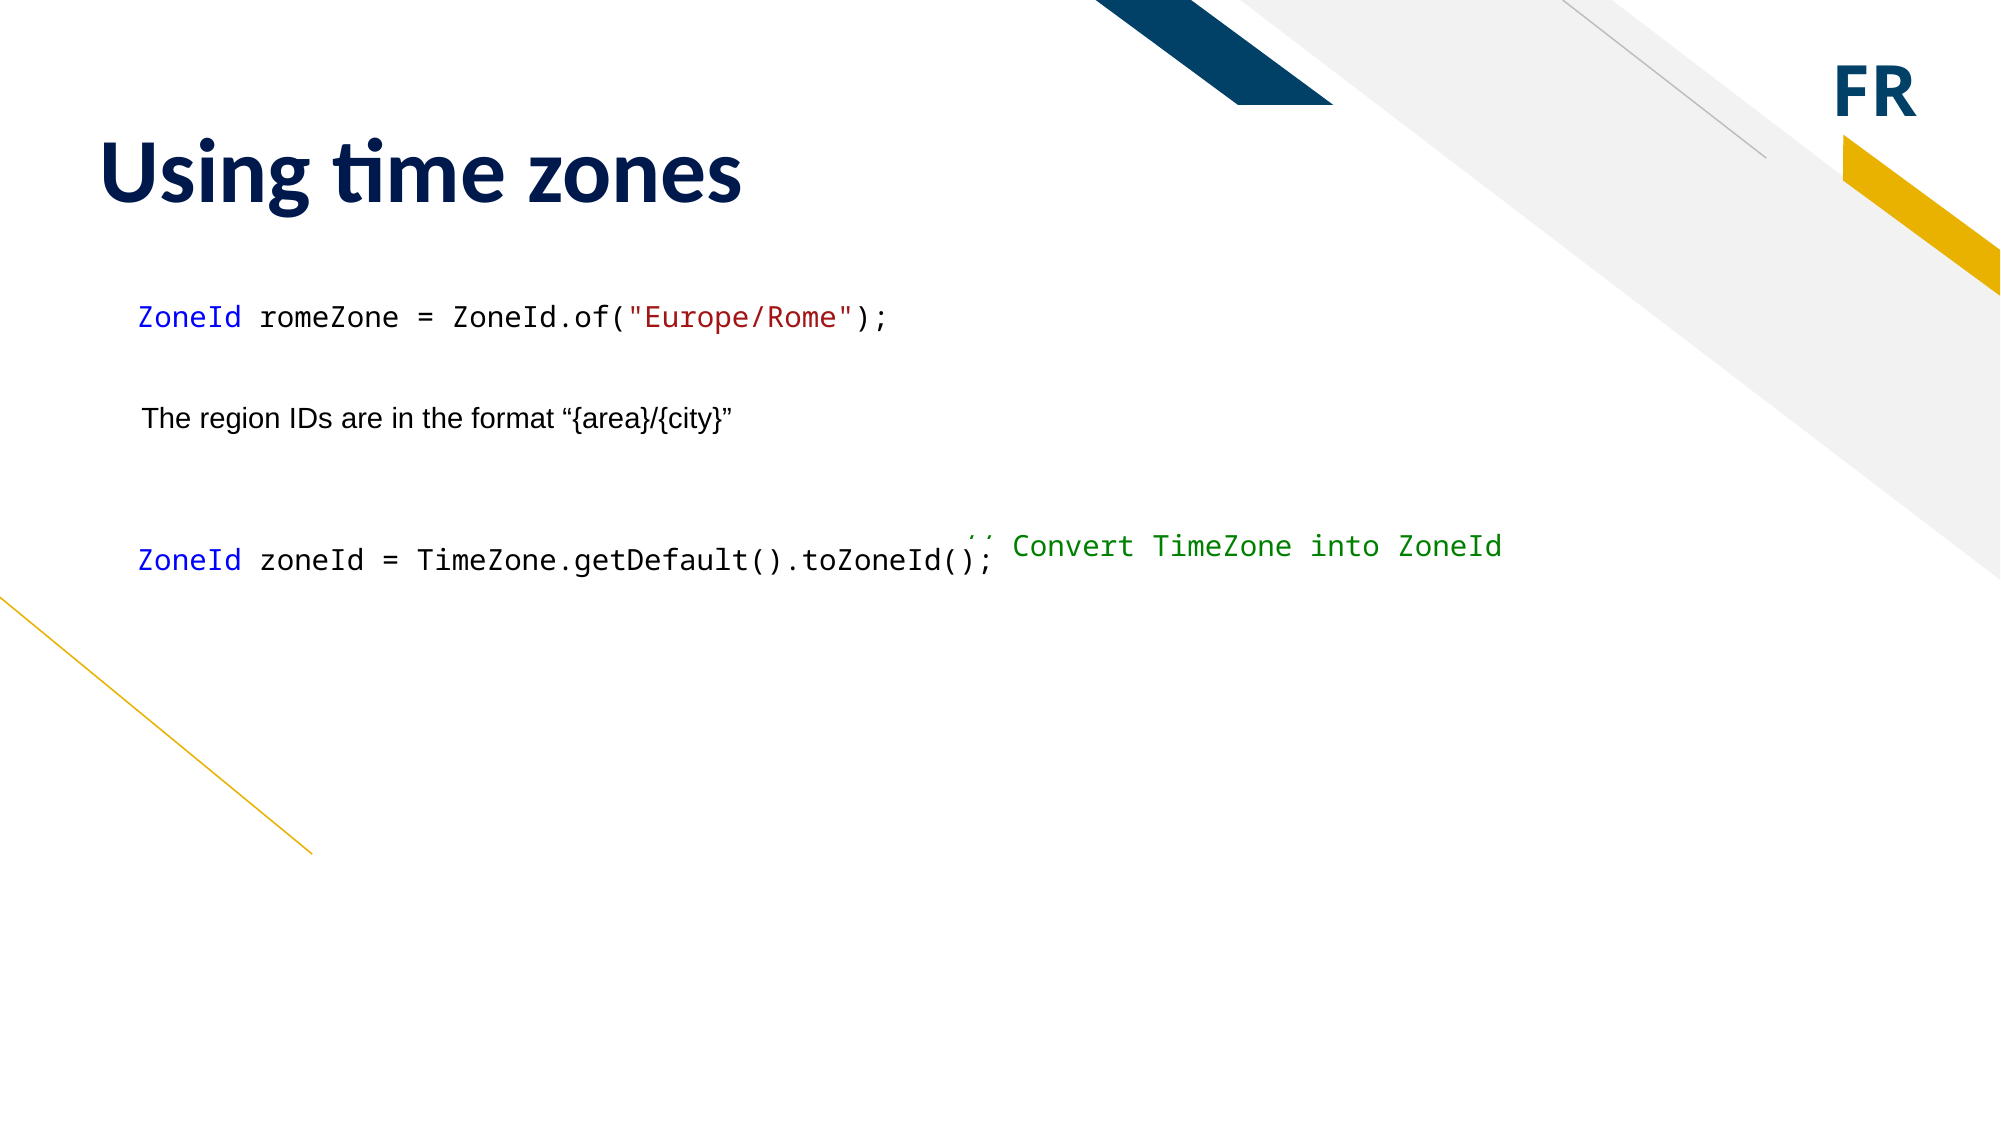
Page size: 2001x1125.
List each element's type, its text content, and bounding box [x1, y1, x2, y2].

text_box ZoneId romeZone = ZoneId.of("Europe/Rome"); [121, 271, 1114, 346]
text_box The region IDs are in the format “{area}/{city}” [126, 383, 1165, 506]
text_box // Convert TimeZone into ZoneId [944, 511, 1583, 604]
title Using time zones [85, 34, 1453, 223]
text_box ZoneId zoneId = TimeZone.getDefault().toZoneId(); [121, 513, 1369, 577]
